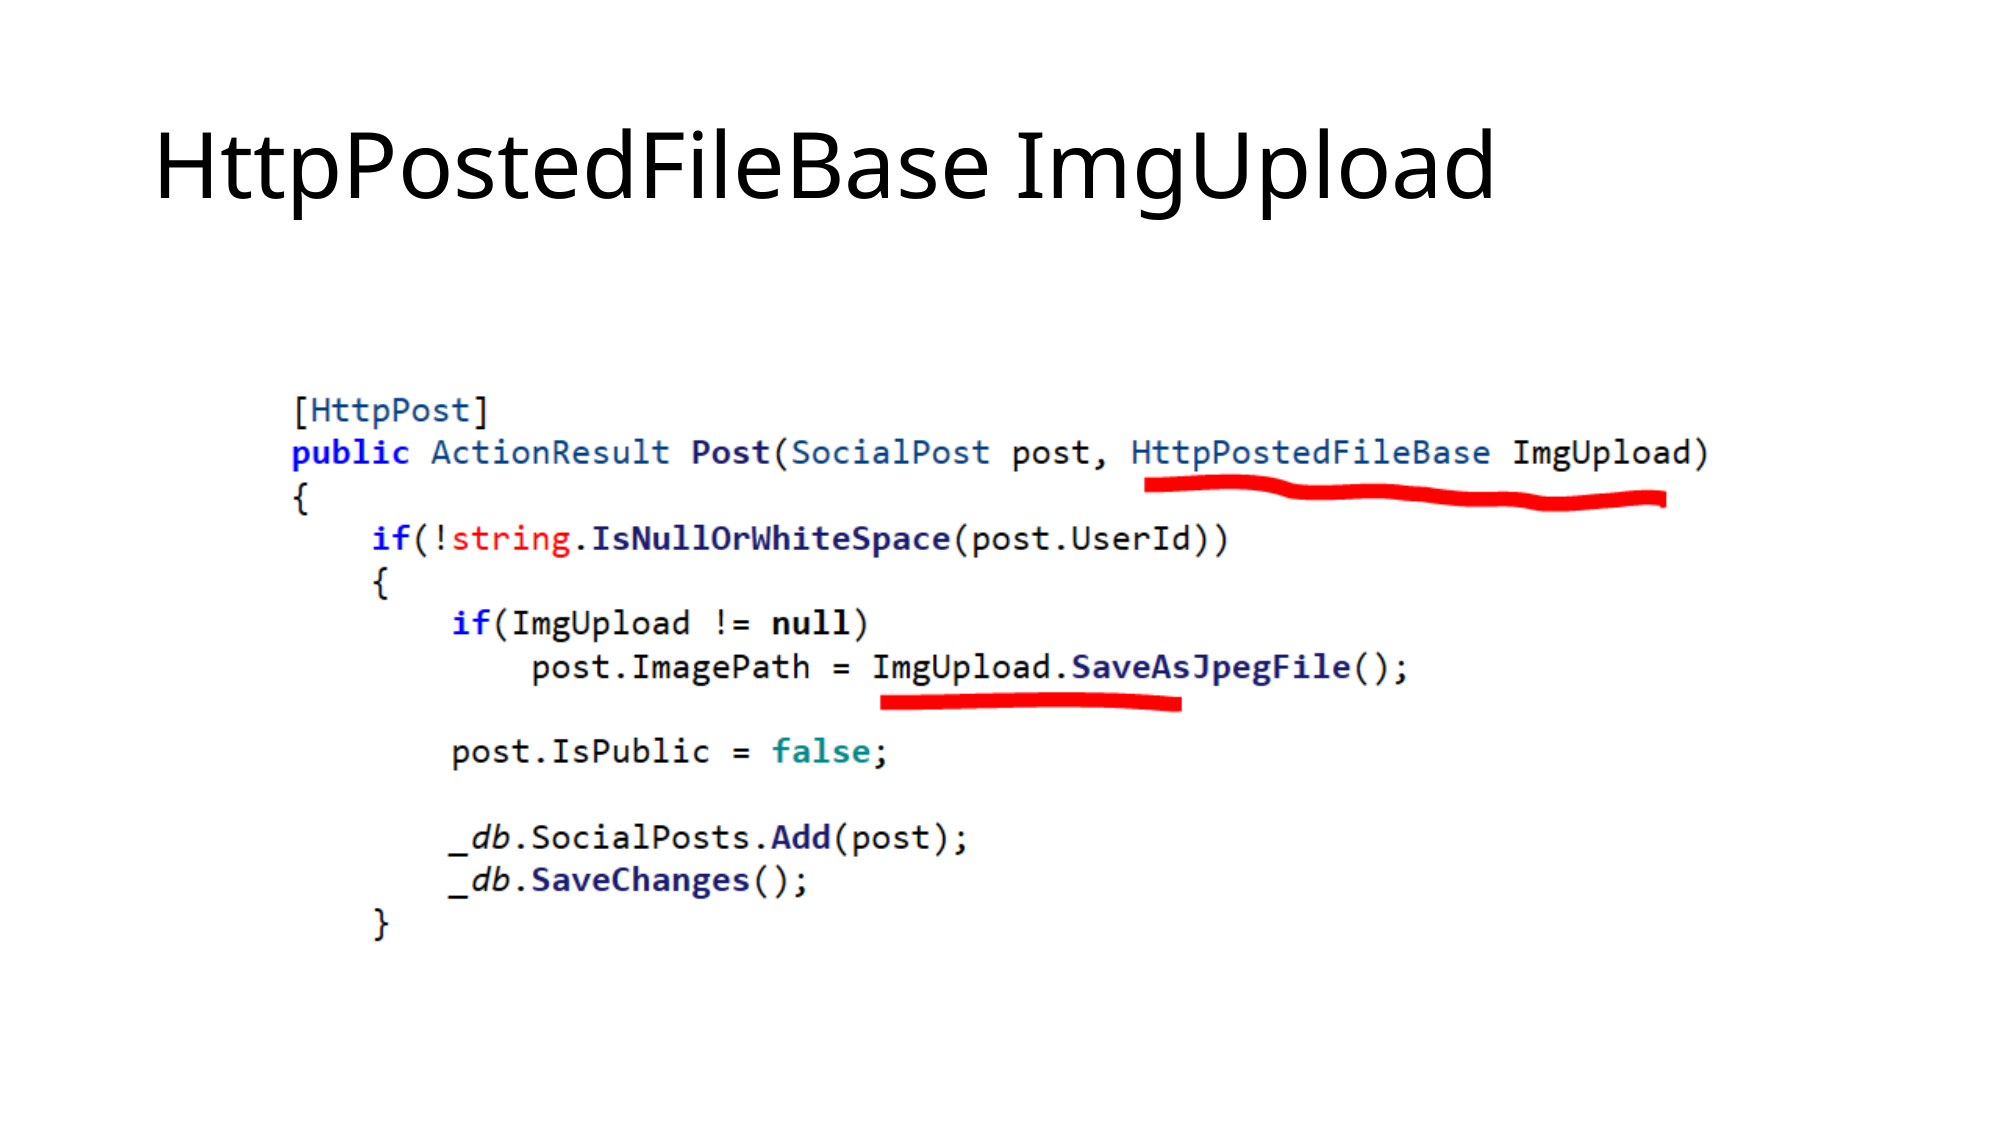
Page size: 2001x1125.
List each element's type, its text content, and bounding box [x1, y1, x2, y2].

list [224, 356, 1776, 957]
title HttpPostedFileBase ImgUpload [137, 59, 1863, 278]
